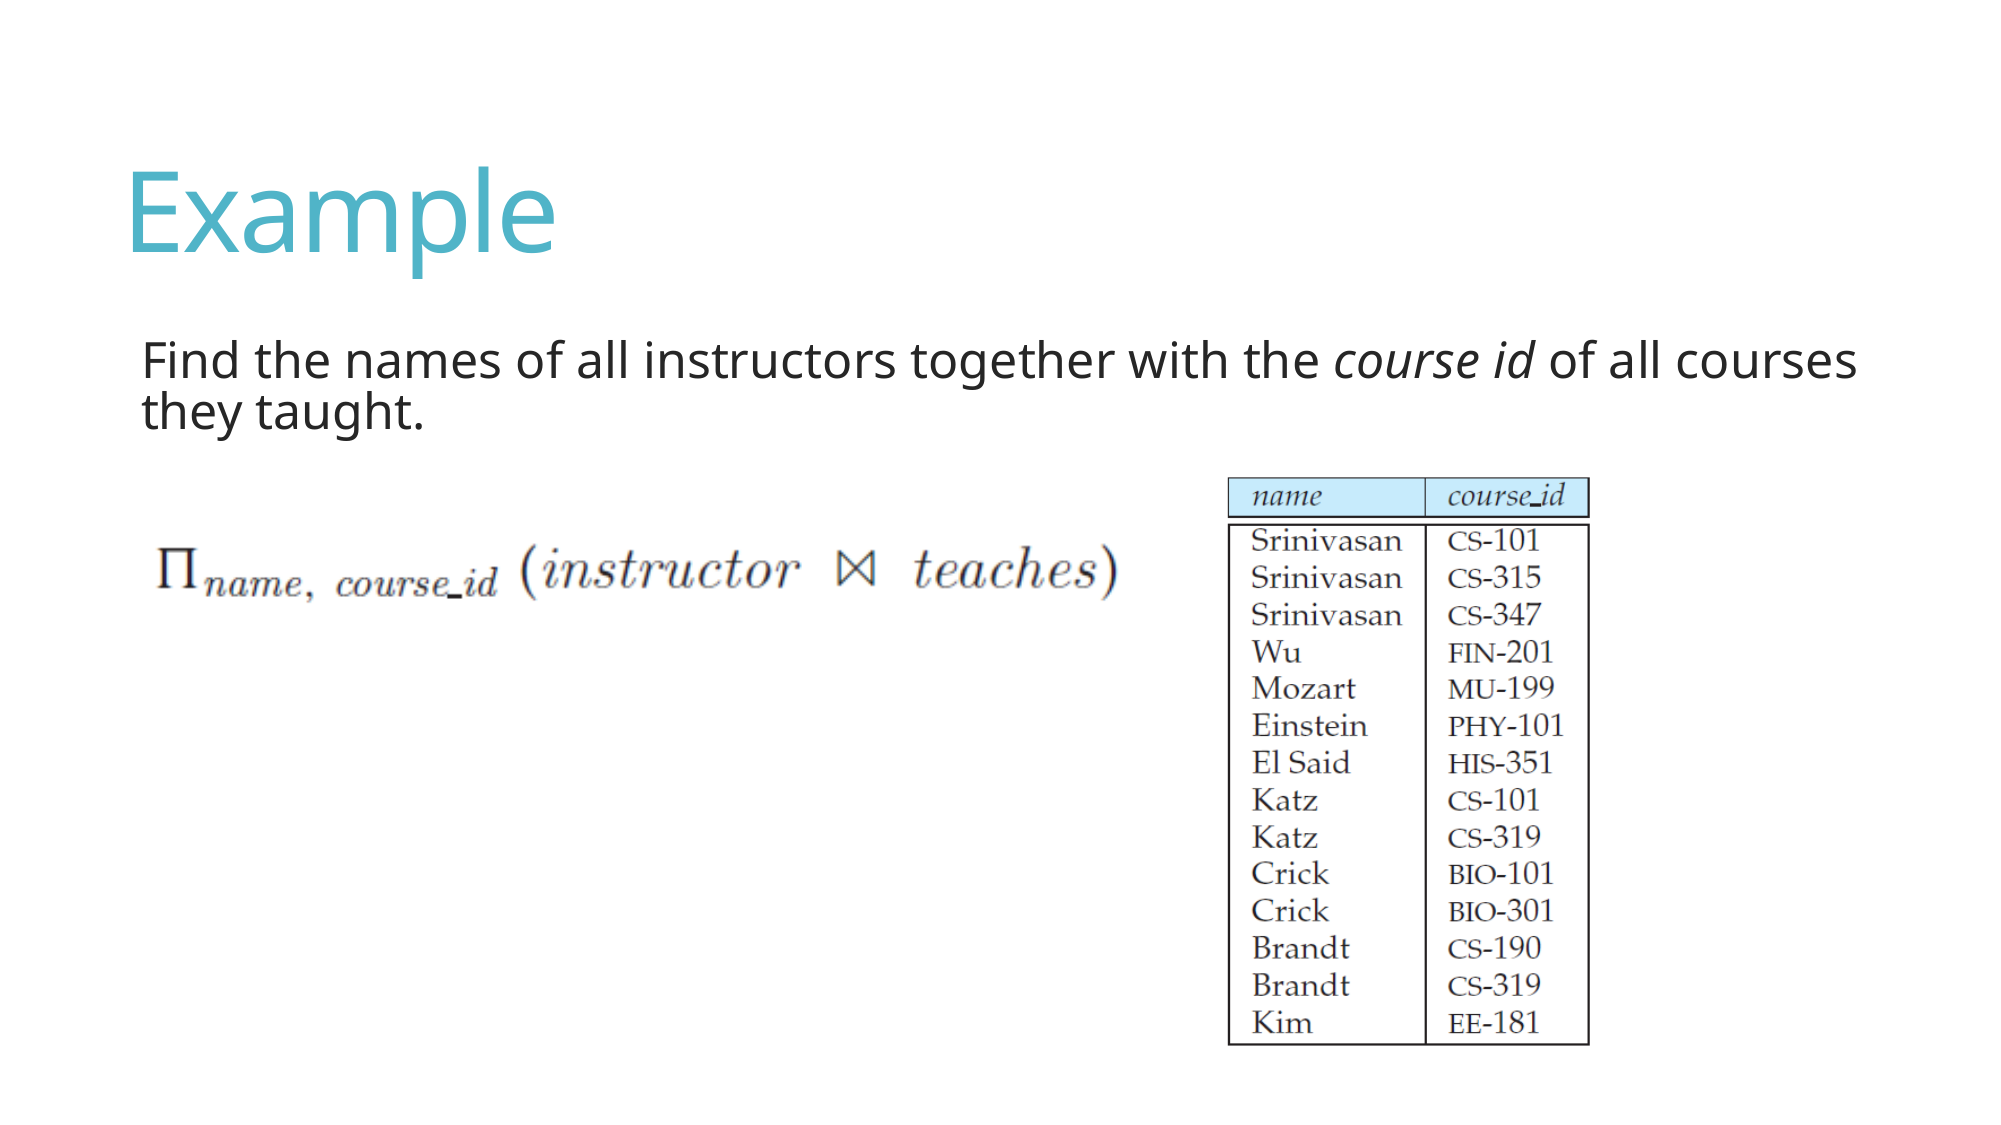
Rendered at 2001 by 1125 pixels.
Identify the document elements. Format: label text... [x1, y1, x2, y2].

title Example [107, 81, 1875, 354]
picture [123, 412, 1617, 1066]
list Find the names of all instructors together with the course id of all courses they taught. [111, 329, 1876, 948]
